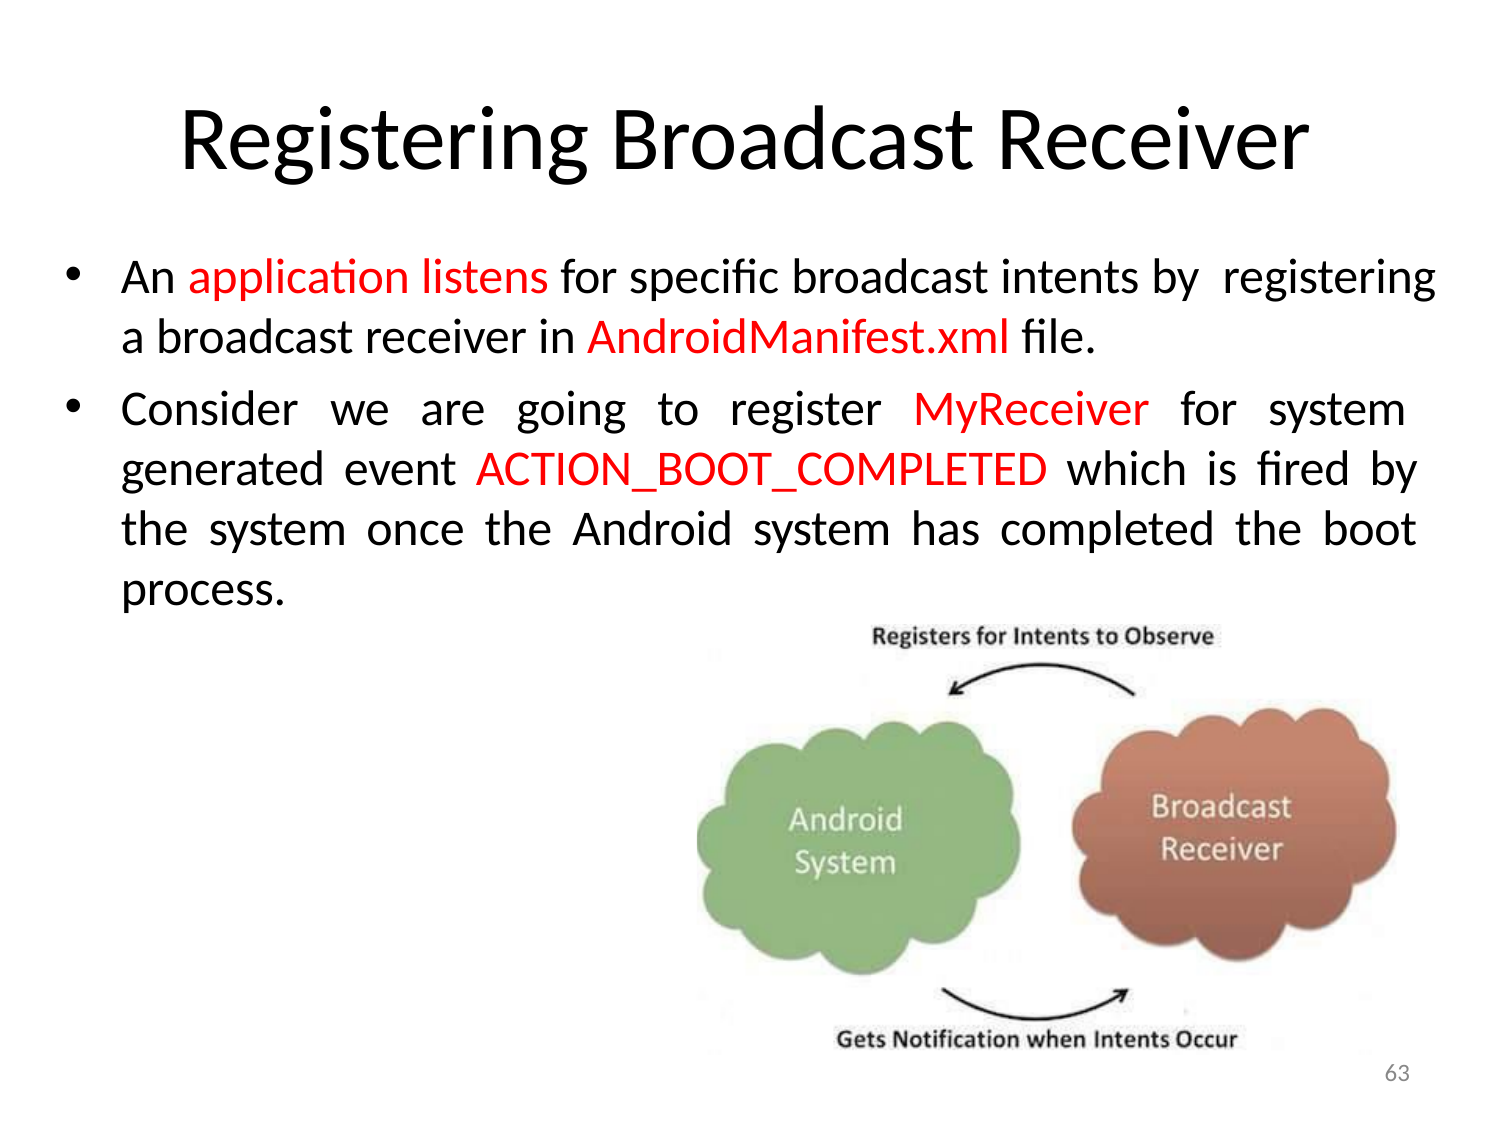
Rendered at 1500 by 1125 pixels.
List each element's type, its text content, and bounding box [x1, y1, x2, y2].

text_box An application listens for specific broadcast intents by registering a broadcast receiver in AndroidManifest.xml file. Consider we are going to register MyReceiver for system generated event ACTION_BOOT_COMPLETED which is fired by the system once the Android system has completed the boot process. [62, 241, 1438, 616]
text_box [696, 624, 1400, 1055]
title Registering Broadcast Receiver [177, 75, 1323, 241]
slide_number 63 [1378, 1060, 1417, 1125]
